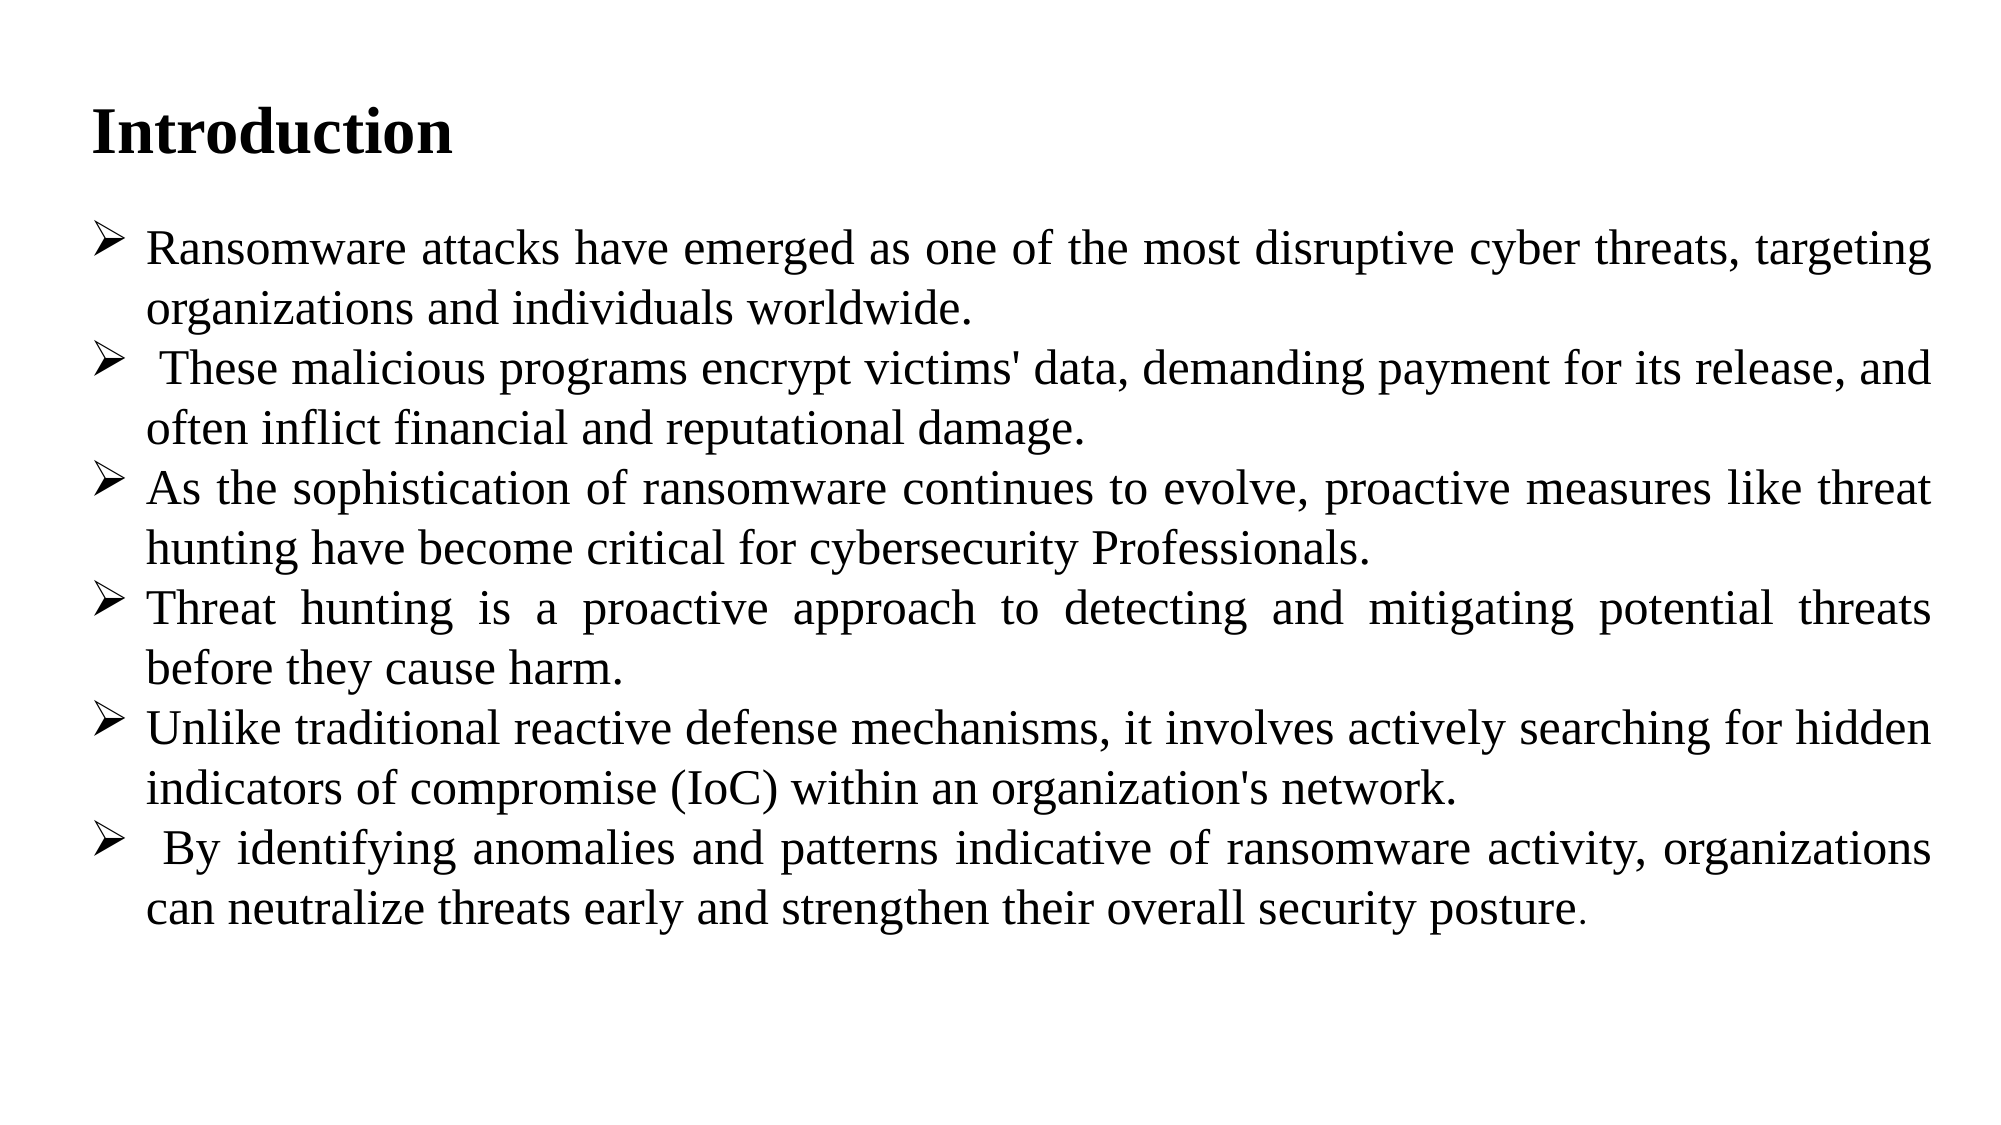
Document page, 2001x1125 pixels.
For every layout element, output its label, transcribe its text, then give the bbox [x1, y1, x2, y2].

text_box Introduction [76, 79, 469, 174]
text_box Ransomware attacks have emerged as one of the most disruptive cyber threats, targeting organizations and individuals worldwide. These malicious programs encrypt victims' data, demanding payment for its release, and often inflict financial and reputational damage. As the sophistication of ransomware continues to evolve, proactive measures like threat hunting have become critical for cybersecurity Professionals. Threat hunting is a proactive approach to detecting and mitigating potential threats before they cause harm. Unlike traditional reactive defense mechanisms, it involves actively searching for hidden indicators of compromise (IoC) within an organization's network. By identifying anomalies and patterns indicative of ransomware activity, organizations can neutralize threats early and strengthen their overall security posture. [74, 207, 1949, 943]
